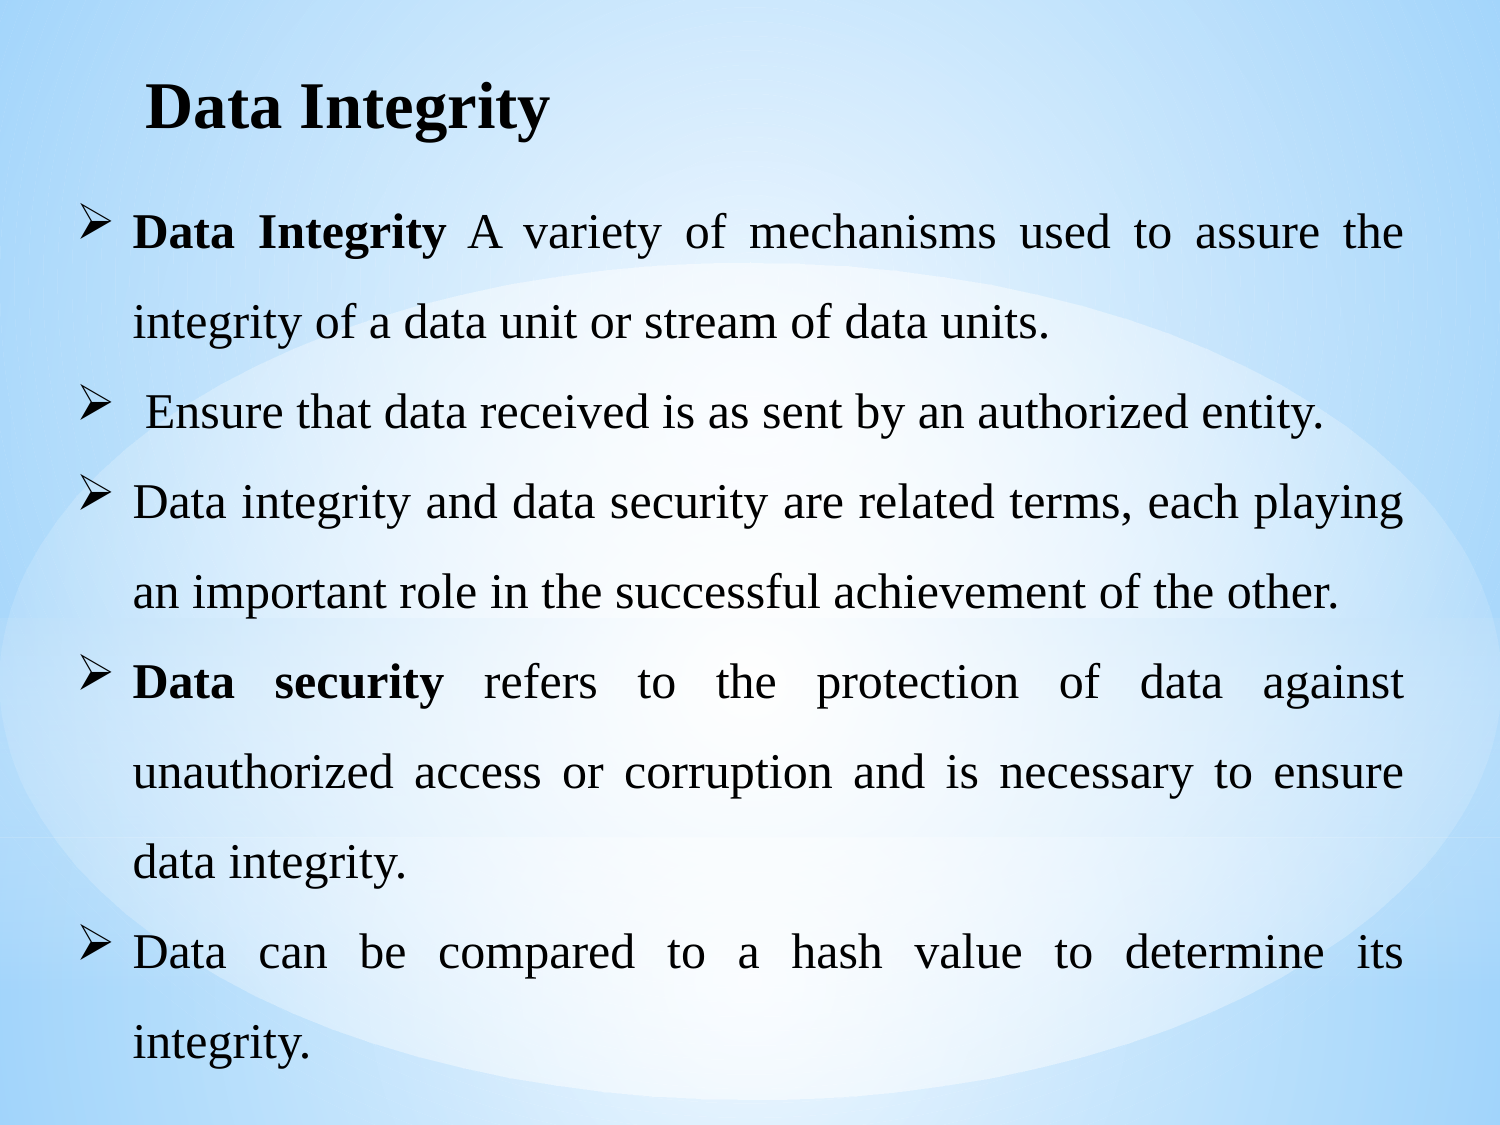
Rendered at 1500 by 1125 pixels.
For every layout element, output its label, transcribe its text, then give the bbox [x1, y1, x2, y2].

text_box Data Integrity A variety of mechanisms used to assure the integrity of a data unit or stream of data units. Ensure that data received is as sent by an authorized entity. Data integrity and data security are related terms, each playing an important role in the successful achievement of the other. Data security refers to the protection of data against unauthorized access or corruption and is necessary to ensure data integrity. Data can be compared to a hash value to determine its integrity. [61, 160, 1420, 1076]
text_box Data Integrity [113, 54, 567, 150]
